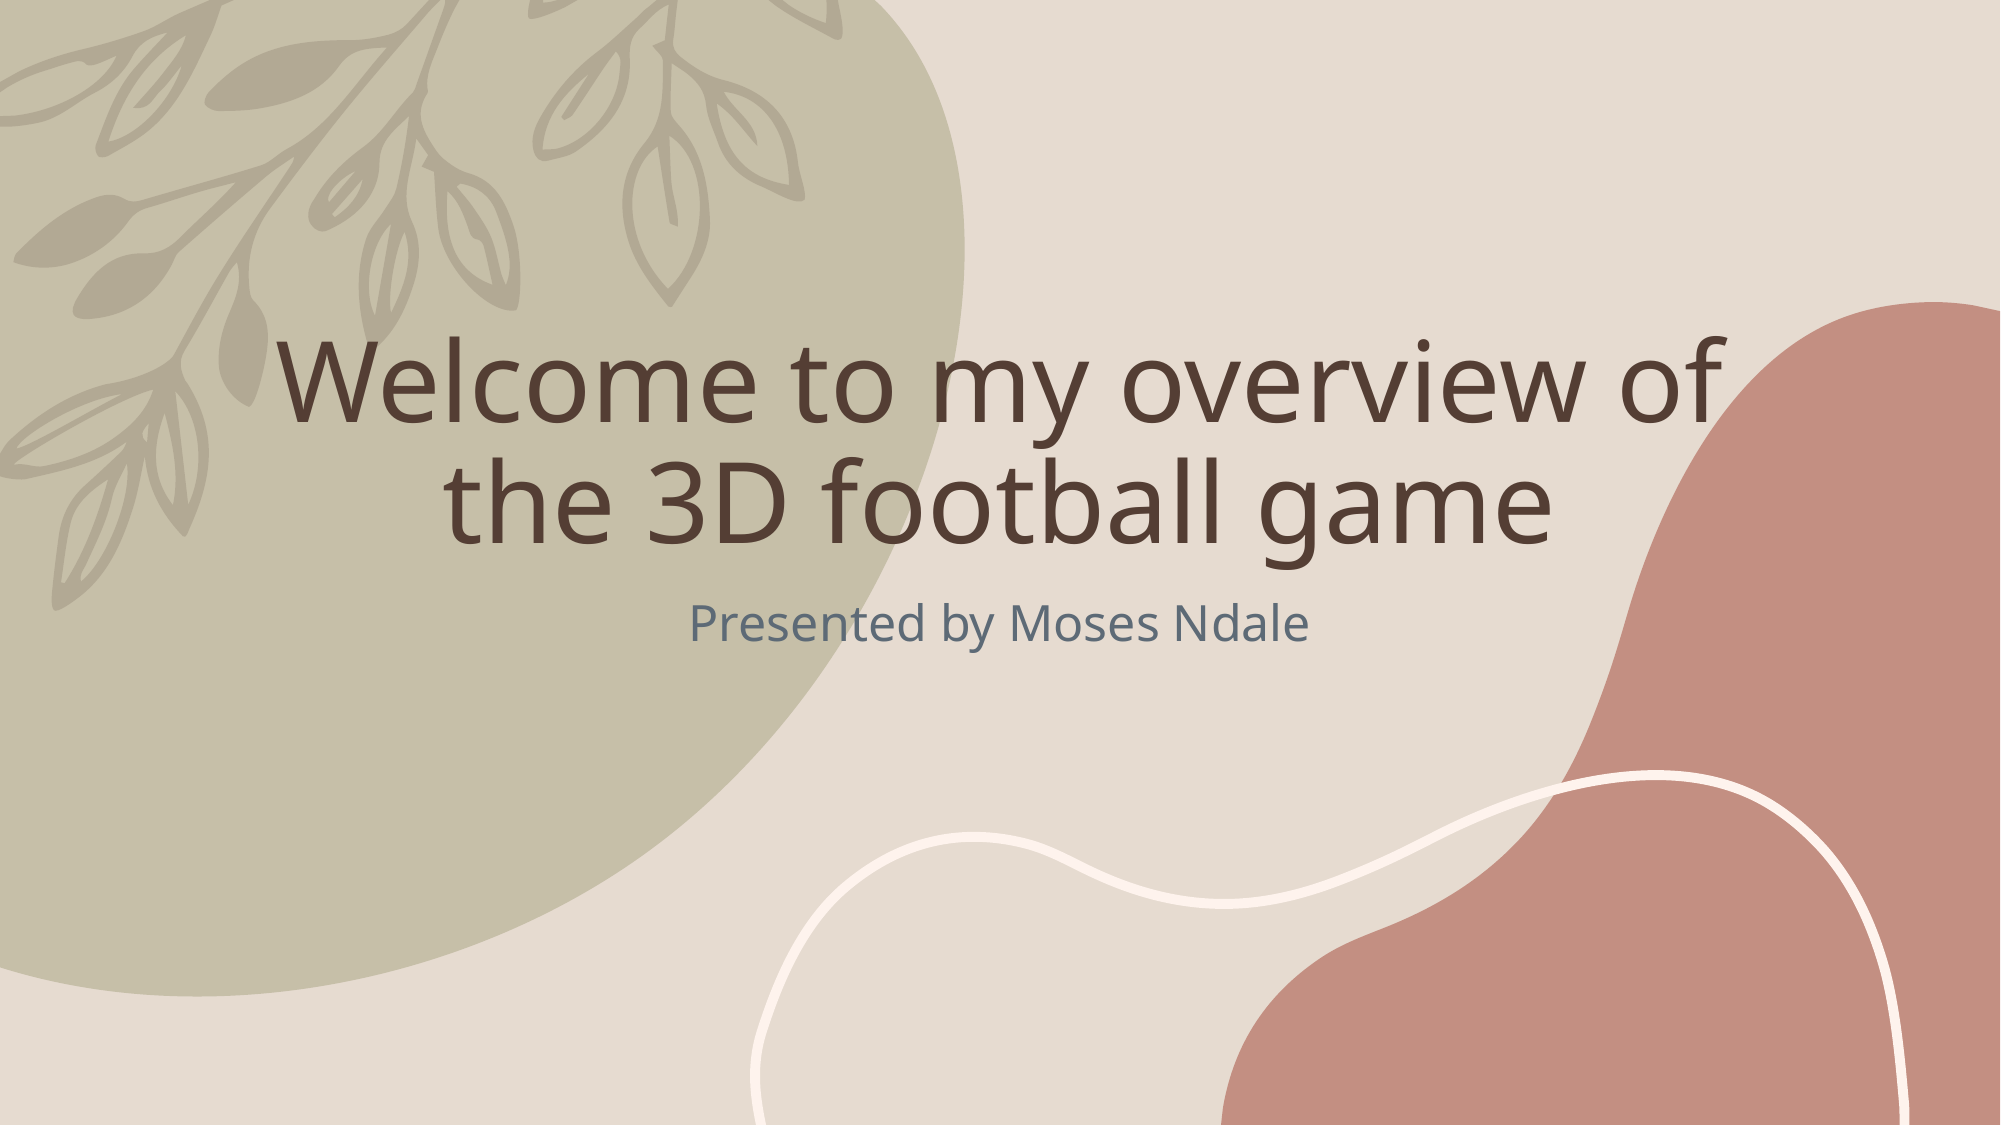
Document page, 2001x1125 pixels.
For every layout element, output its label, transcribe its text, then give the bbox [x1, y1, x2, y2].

subtitle Presented by Moses Ndale [249, 590, 1750, 863]
title Welcome to my overview of the 3D football game [249, 184, 1750, 576]
